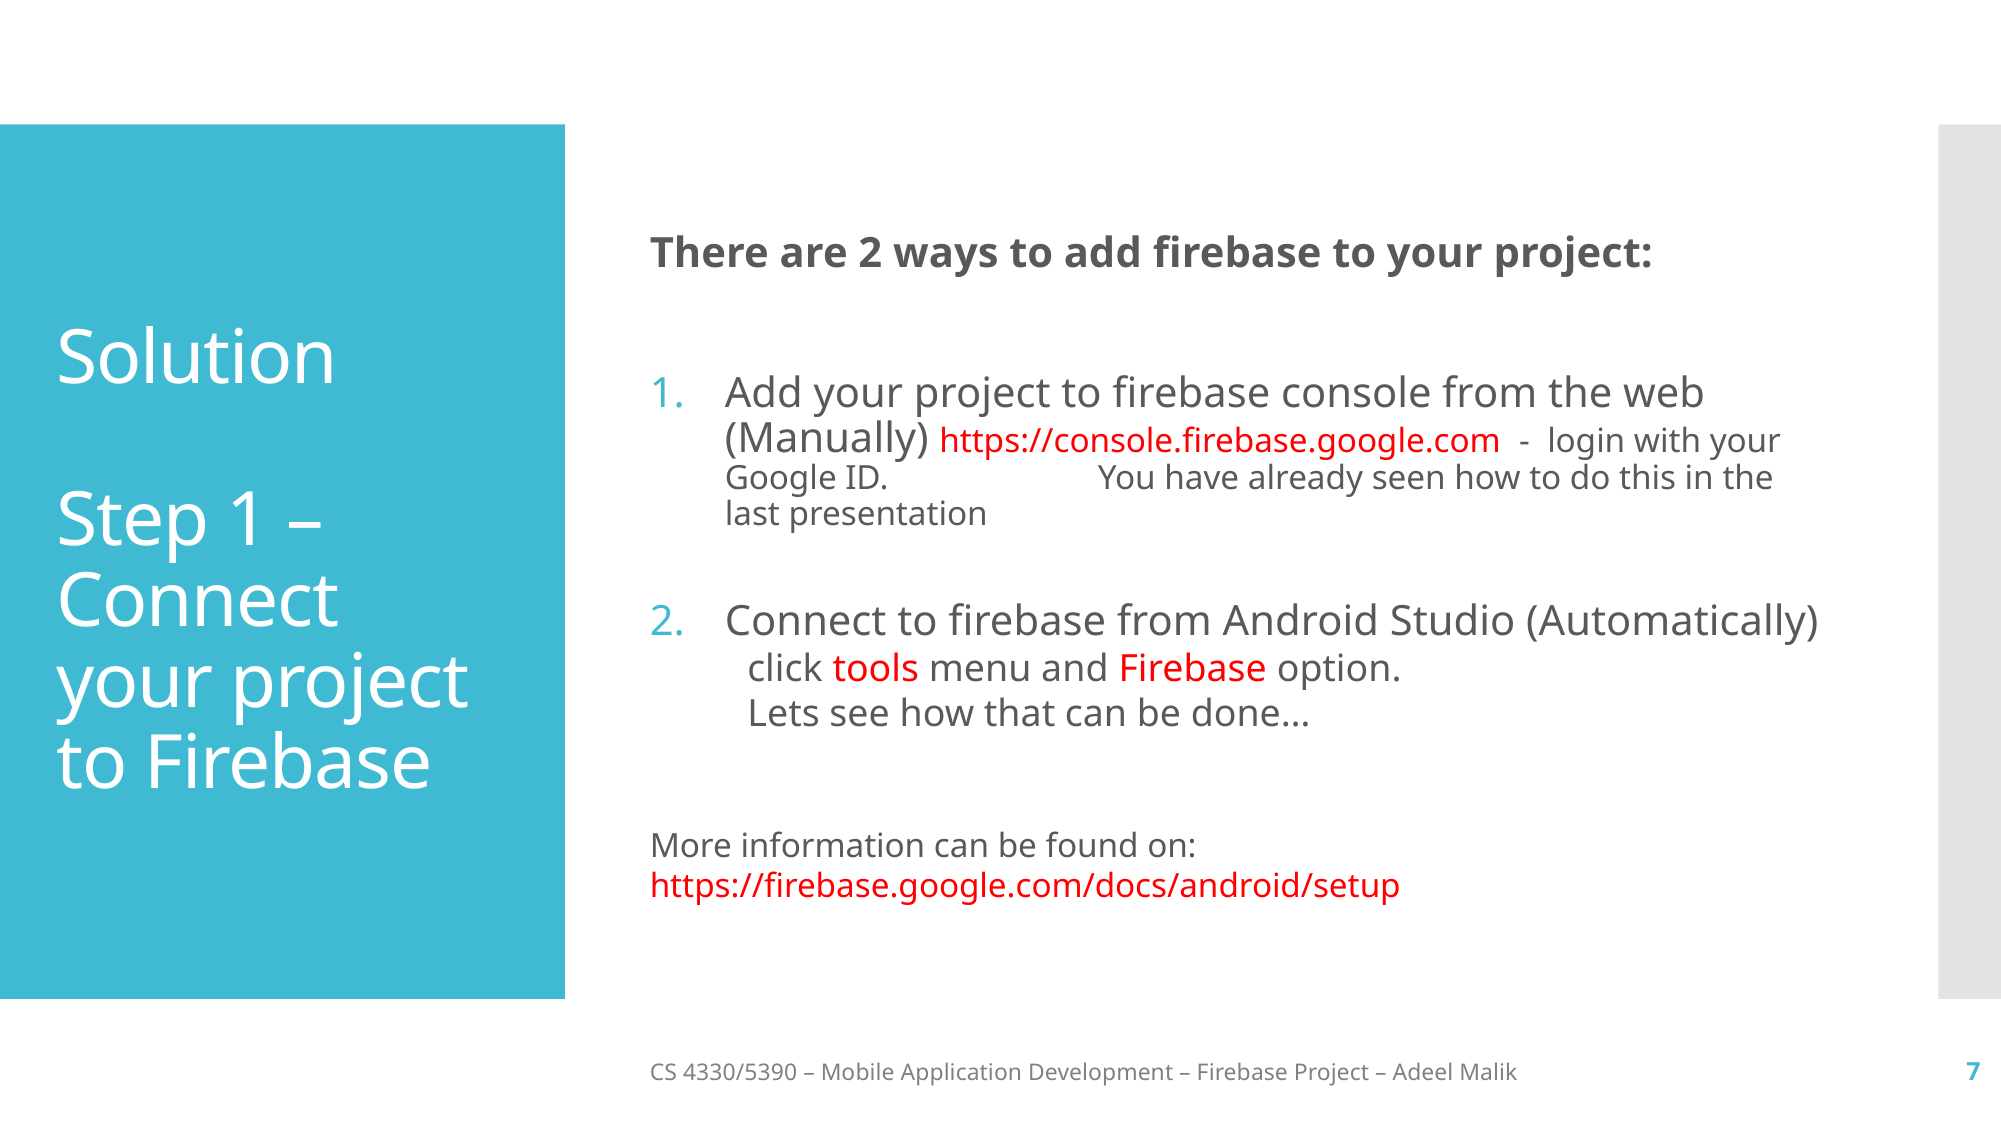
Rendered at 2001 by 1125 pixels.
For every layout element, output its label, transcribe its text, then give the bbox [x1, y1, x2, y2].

slide_number 7 [1744, 1042, 1996, 1103]
footer CS 4330/5390 – Mobile Application Development – Firebase Project – Adeel Malik [634, 1042, 1605, 1103]
list There are 2 ways to add firebase to your project: Add your project to firebase console from the web (Manually) https://console.firebase.google.com - login with your Google ID. You have already seen how to do this in the last presentation Connect to firebase from Android Studio (Automatically) click tools menu and Firebase option. Lets see how that can be done… More information can be found on: https://firebase.google.com/docs/android/setup [634, 141, 1835, 993]
title Solution Step 1 – Connect your project to Firebase [41, 184, 525, 940]
